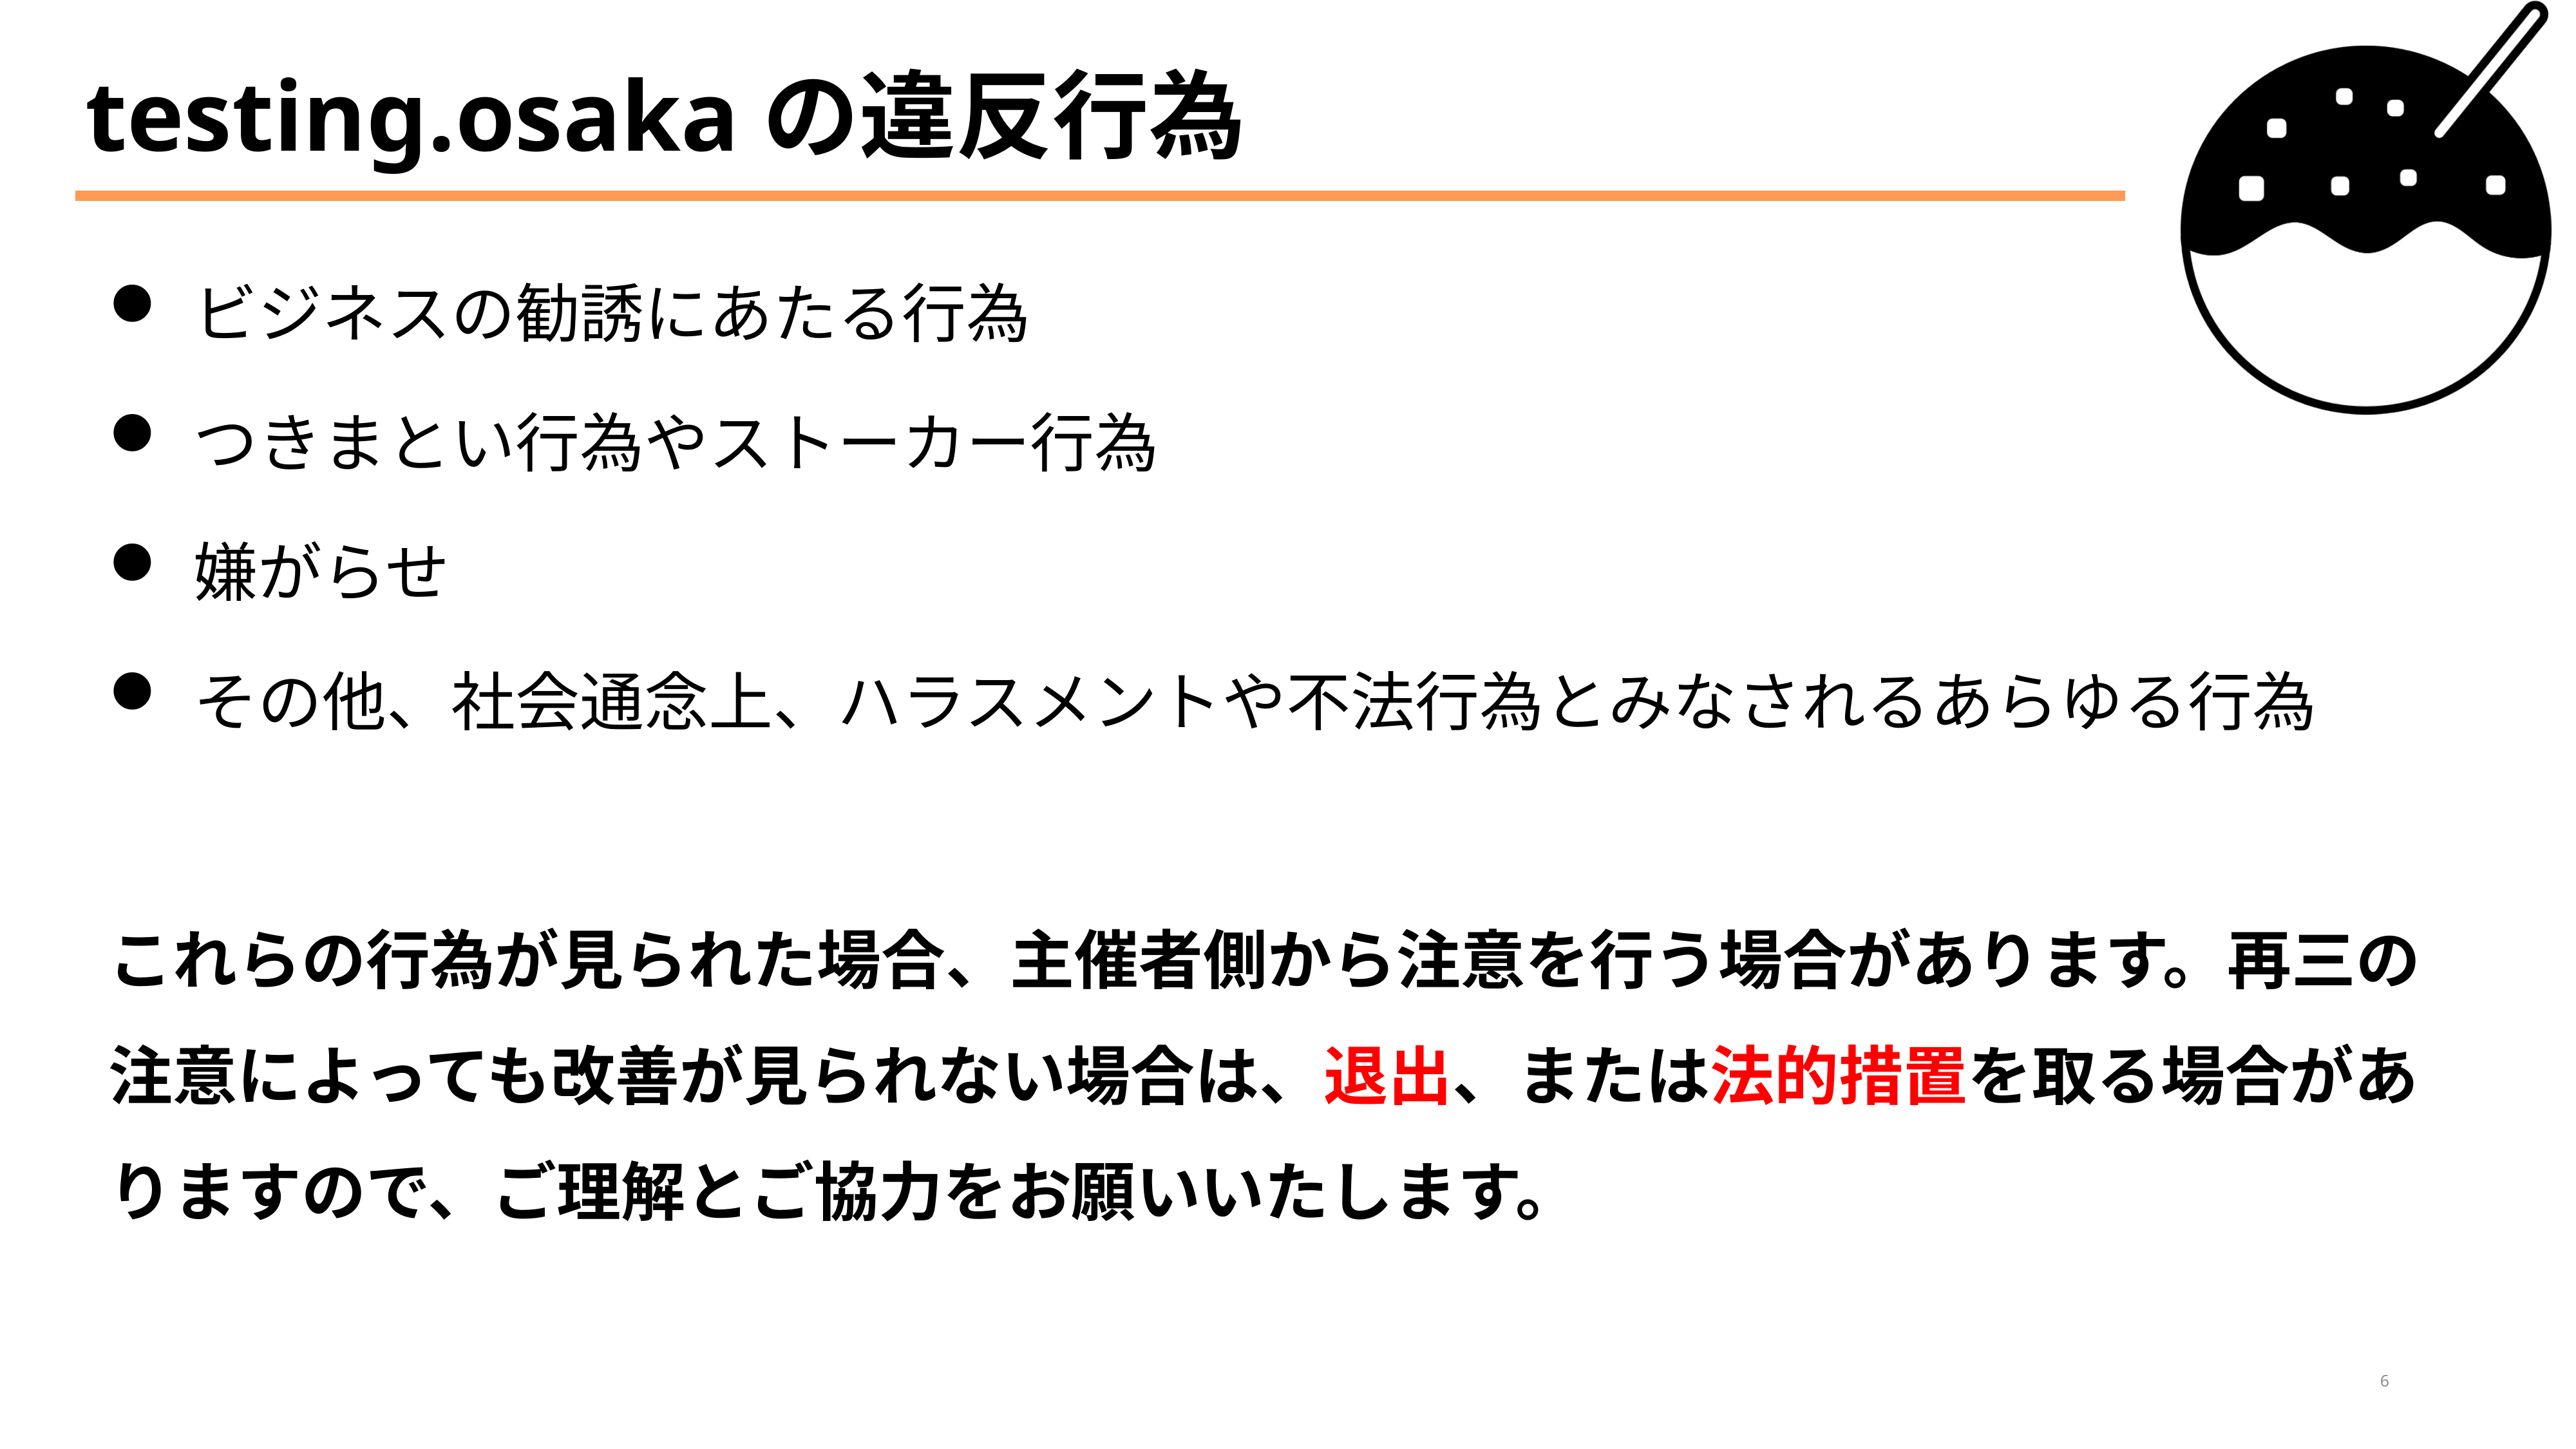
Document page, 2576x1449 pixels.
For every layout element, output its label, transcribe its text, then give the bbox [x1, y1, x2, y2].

title testing.osakaの違反行為 [75, 44, 2298, 196]
slide_number 6 [1819, 1343, 2399, 1421]
picture [2181, 0, 2552, 415]
list ビジネスの勧誘にあたる行為 つきまとい行為やストーカー行為 嫌がらせ その他、社会通念上、ハラスメントや不法行為とみなされるあらゆる行為 これらの行為が見られた場合、主催者側から注意を行う場合があります。再三の注意によっても改善が見られない場合は、退出、または法的措置を取る場合がありますので、ご理解とご協力をお願いいたします。 [99, 229, 2456, 1343]
